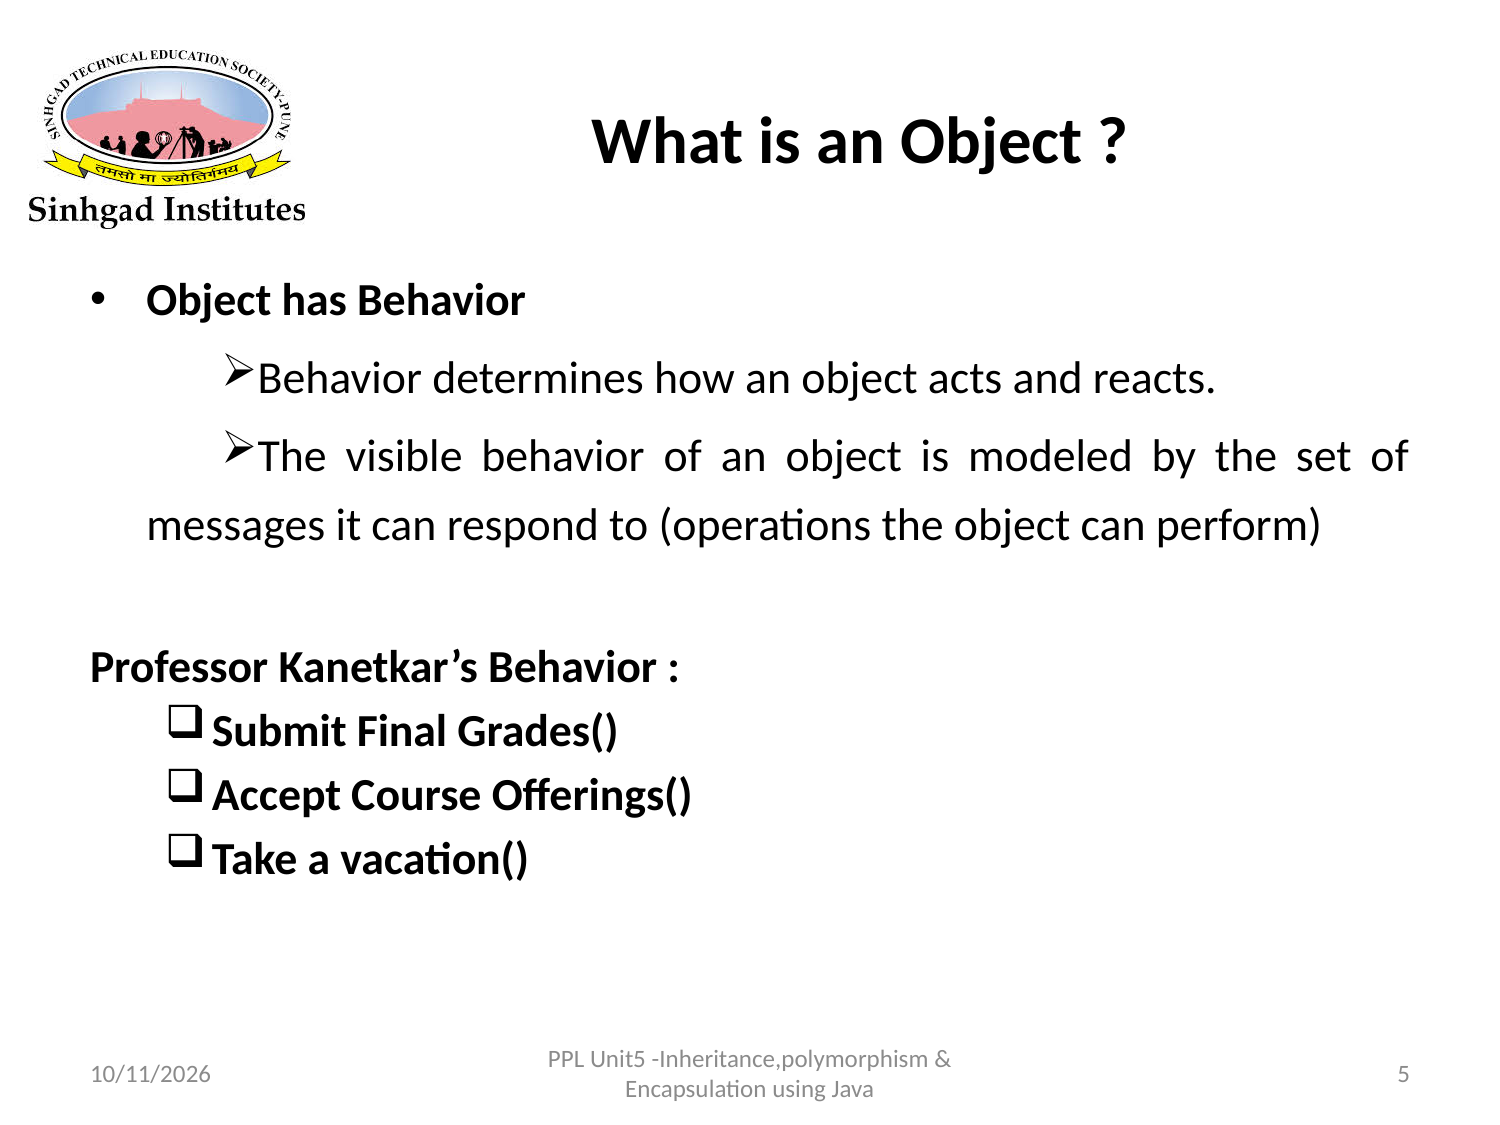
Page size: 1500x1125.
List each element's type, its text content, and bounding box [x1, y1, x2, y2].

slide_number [75, 1042, 425, 1103]
picture [29, 50, 305, 229]
footer PPL Unit5 -Inheritance,polymorphism & Encapsulation using Java [512, 1042, 988, 1103]
title What is an Object ? [312, 42, 1424, 231]
list Object has Behavior Behavior determines how an object acts and reacts. The visible behavior of an object is modeled by the set of messages it can respond to (operations the object can perform) Professor Kanetkar’s Behavior : Submit Final Grades() Accept Course Offerings() Take a vacation() [74, 262, 1426, 1006]
slide_number 5 [1074, 1042, 1425, 1103]
